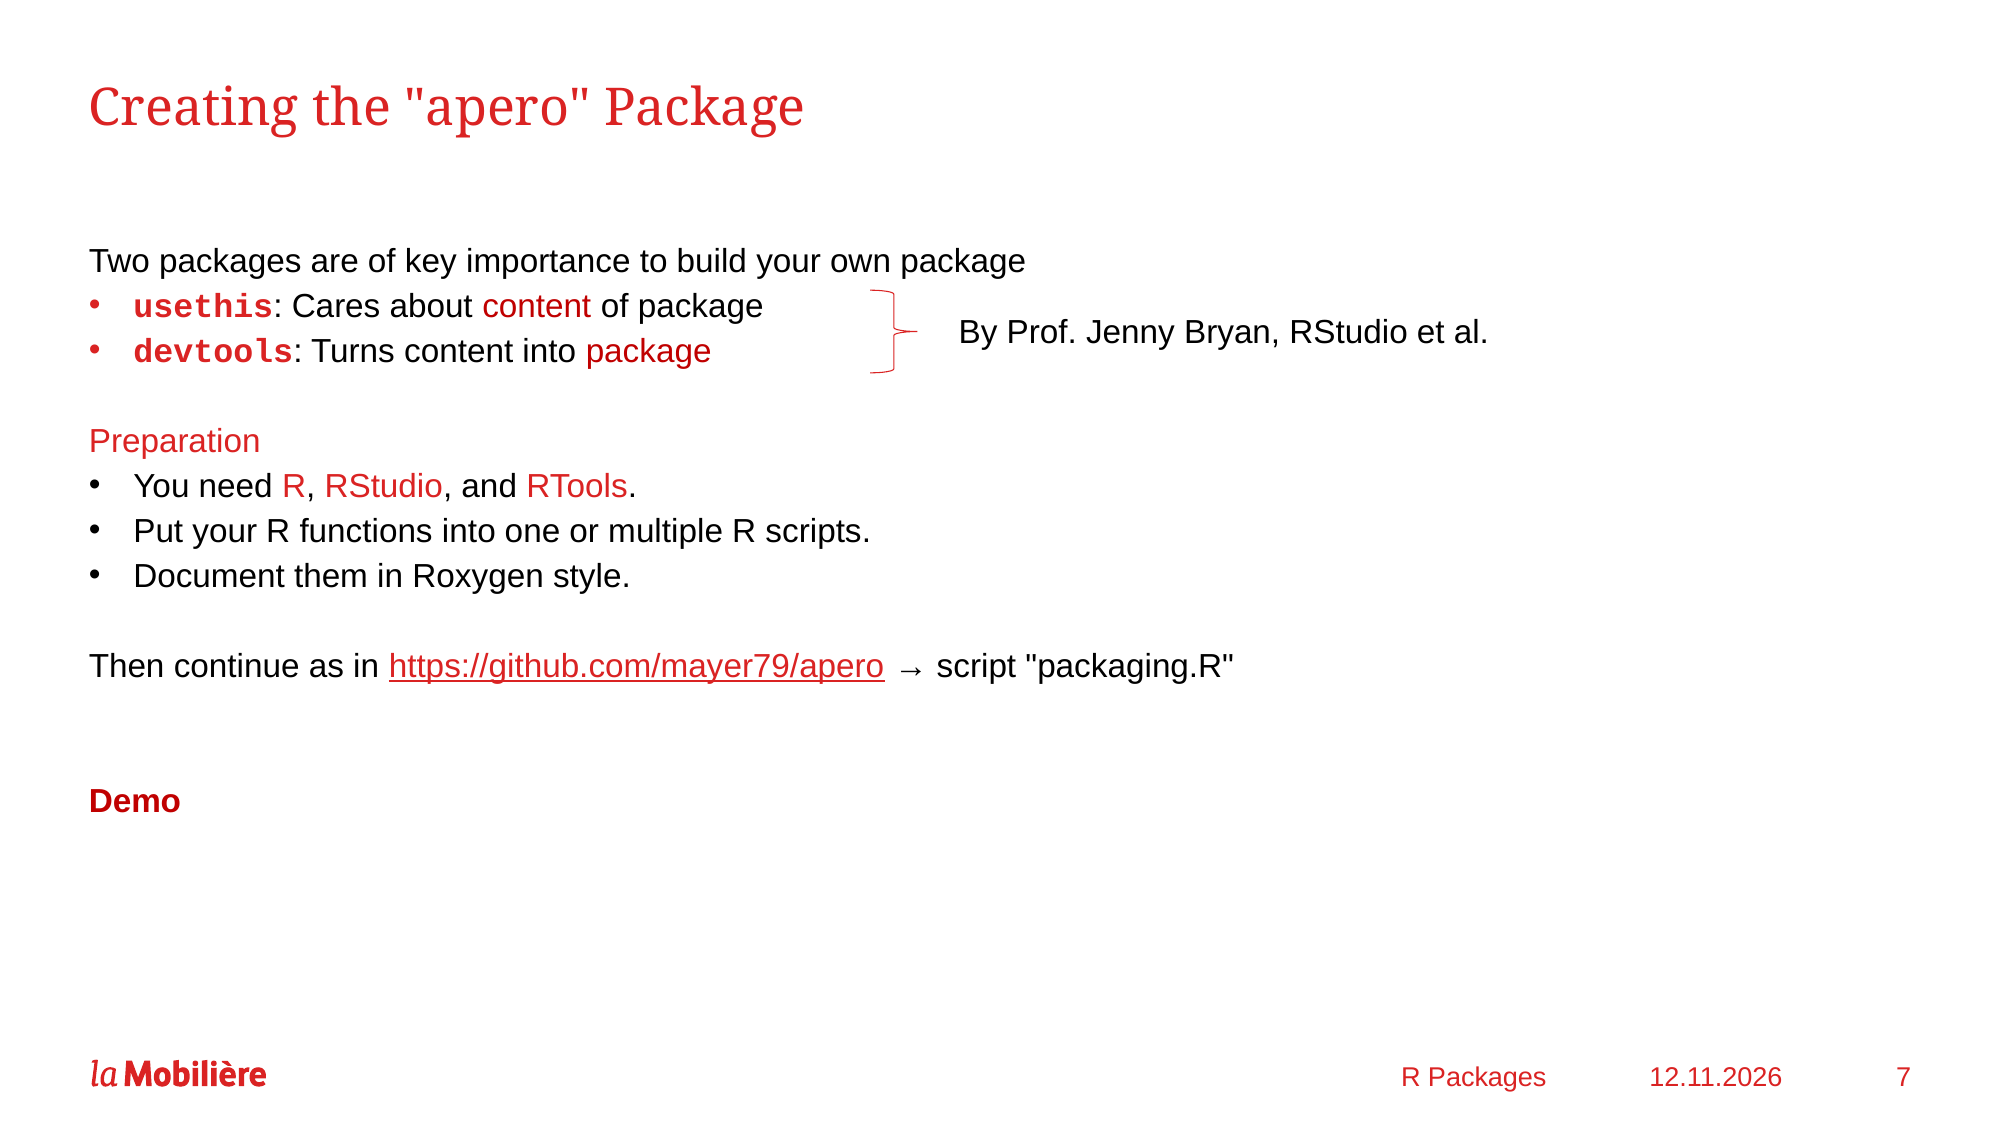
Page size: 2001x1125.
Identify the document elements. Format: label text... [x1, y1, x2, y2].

slide_number 7 [1814, 1062, 1911, 1090]
text_box [870, 289, 918, 374]
title Creating the "apero" Package [89, 67, 1611, 209]
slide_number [1578, 1062, 1783, 1090]
list Two packages are of key importance to build your own package usethis: Cares about content of package devtools: Turns content into package Preparation You need R, RStudio, and RTools. Put your R functions into one or multiple R scripts. Document them in Roxygen style. Then continue as in https://github.com/mayer79/apero → script "packaging.R" Demo [89, 234, 1547, 953]
text_box By Prof. Jenny Bryan, RStudio et al. [958, 305, 1491, 351]
footer R Packages [488, 1062, 1547, 1090]
